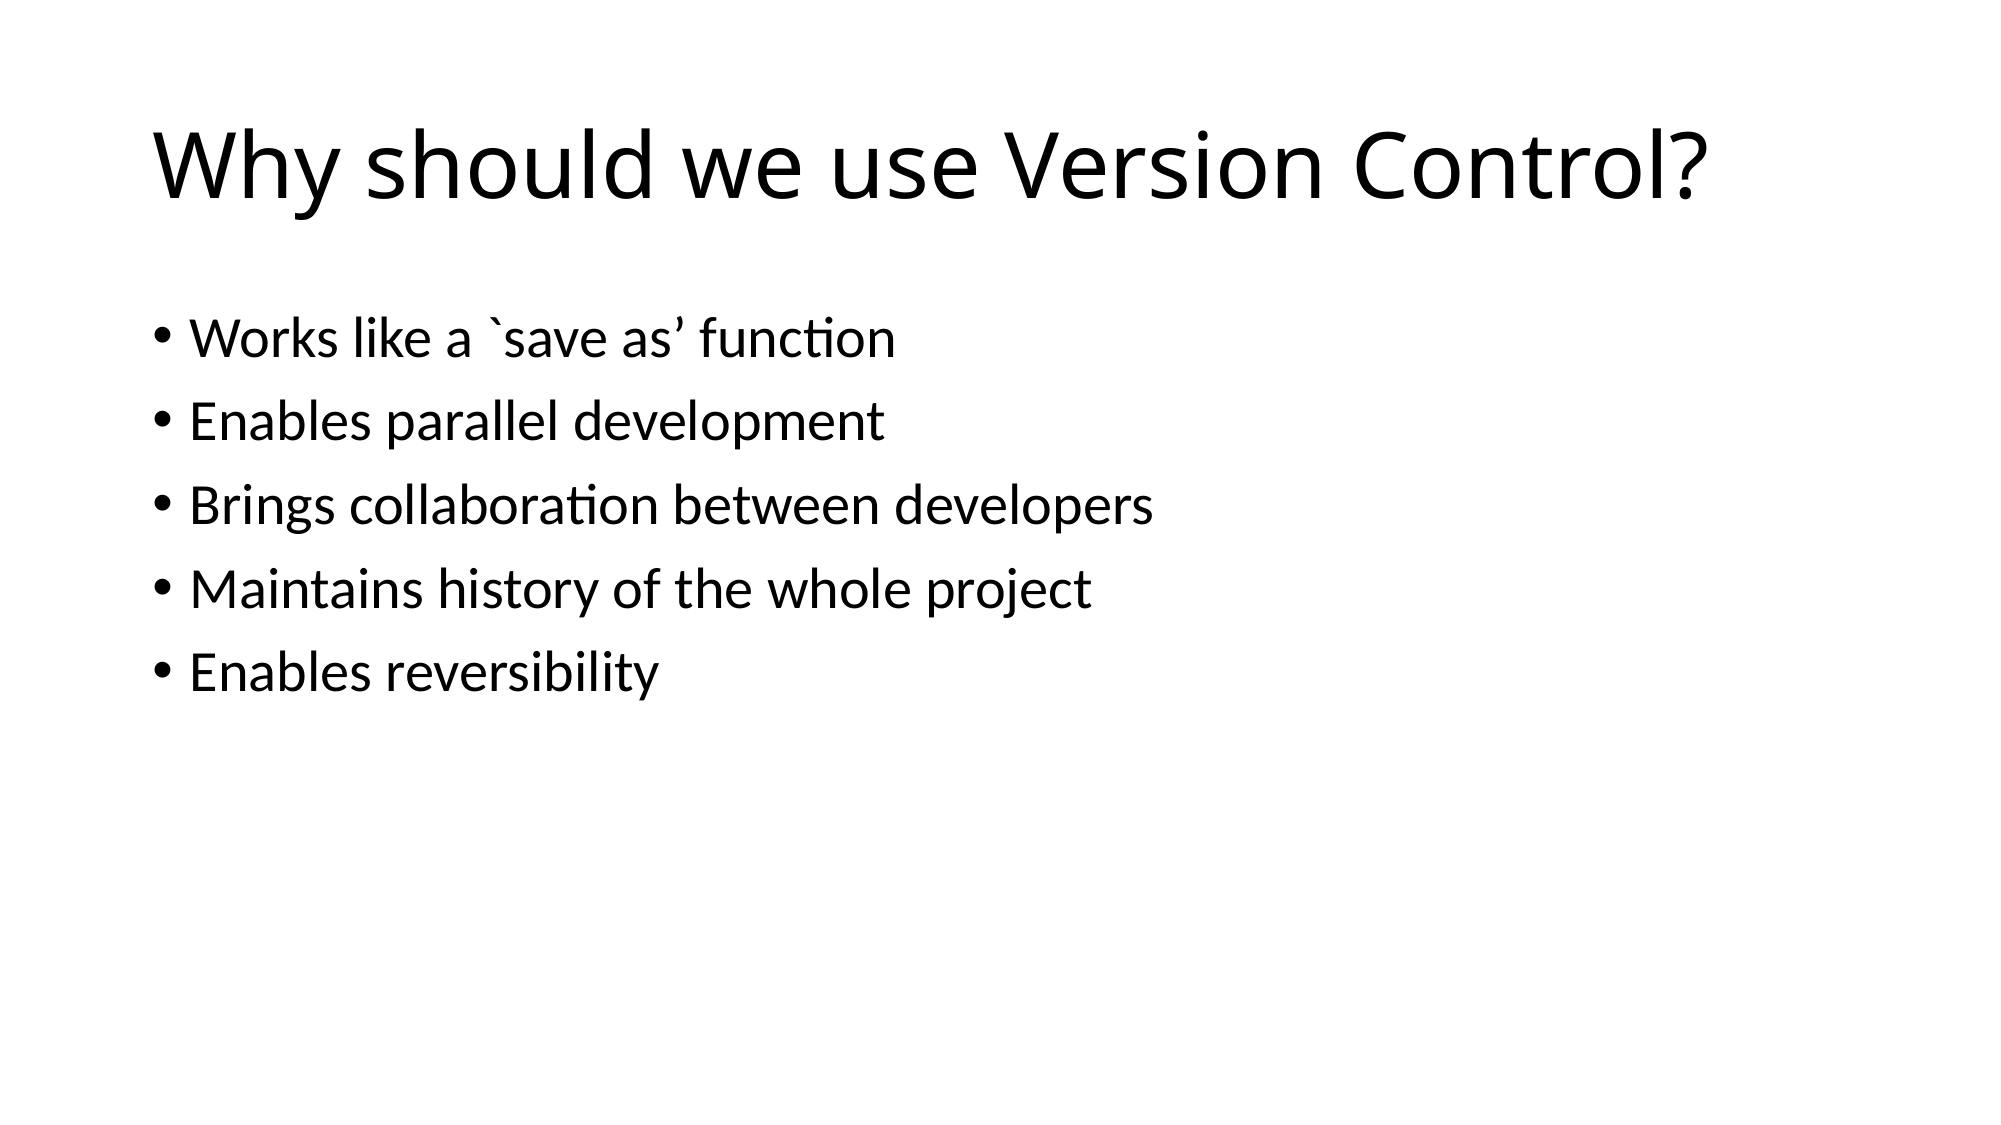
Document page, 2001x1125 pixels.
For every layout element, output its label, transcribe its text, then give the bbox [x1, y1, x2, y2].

list Works like a `save as’ function Enables parallel development Brings collaboration between developers Maintains history of the whole project Enables reversibility [137, 299, 1863, 1014]
title Why should we use Version Control? [137, 59, 1863, 278]
